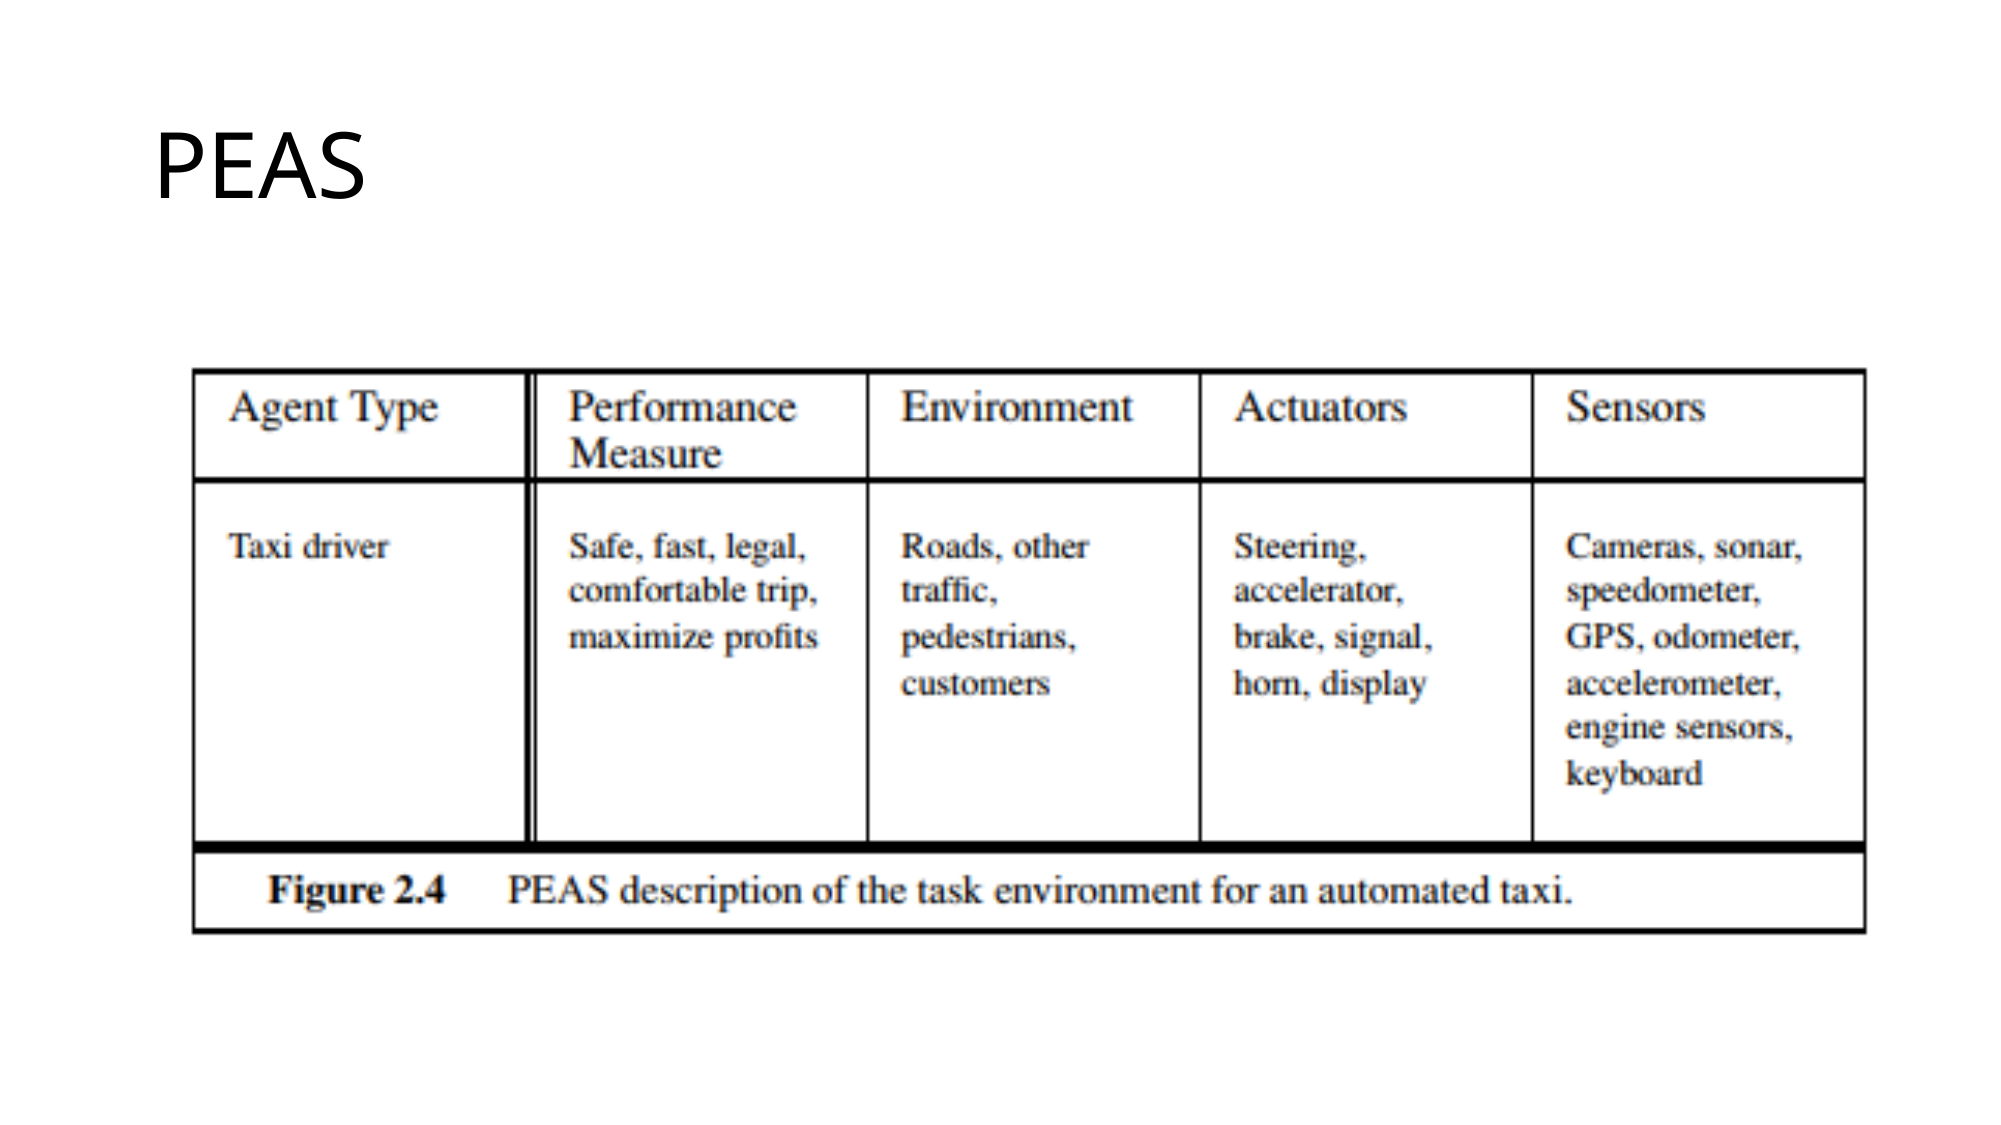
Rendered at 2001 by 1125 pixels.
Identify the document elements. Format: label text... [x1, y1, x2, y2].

picture [190, 360, 1880, 954]
title PEAS [137, 59, 1863, 278]
